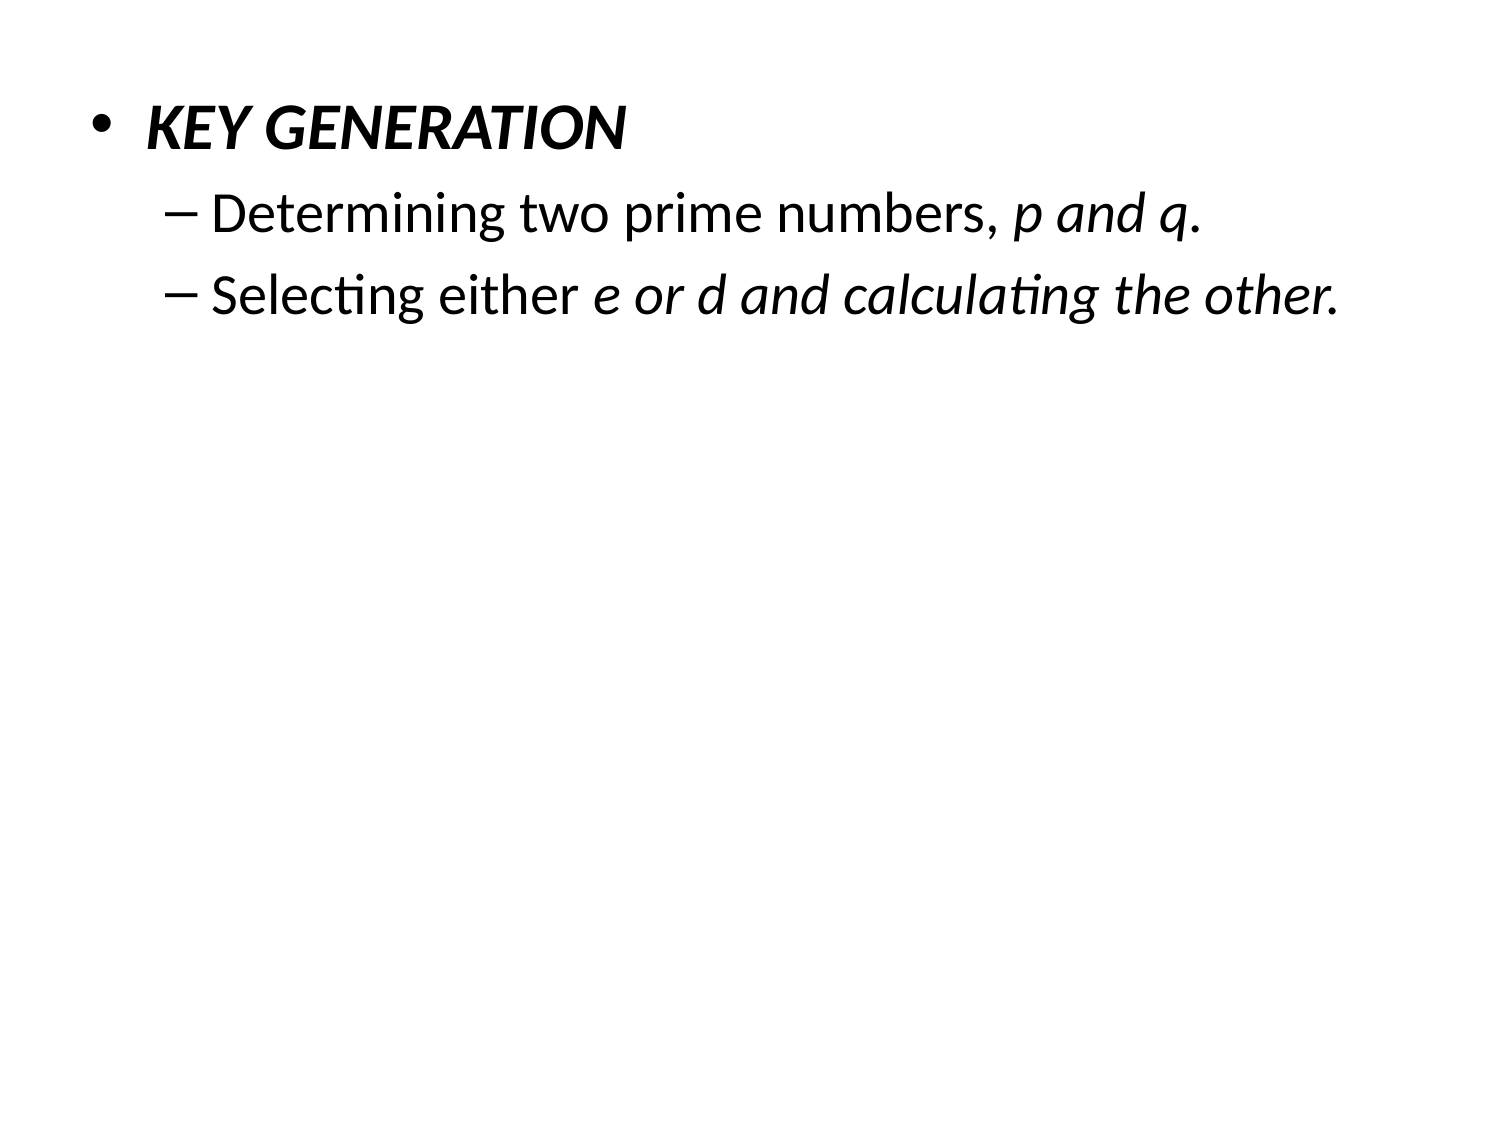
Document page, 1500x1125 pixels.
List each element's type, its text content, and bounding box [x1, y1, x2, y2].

list KEY GENERATION Determining two prime numbers, p and q. Selecting either e or d and calculating the other. [75, 75, 1425, 1005]
